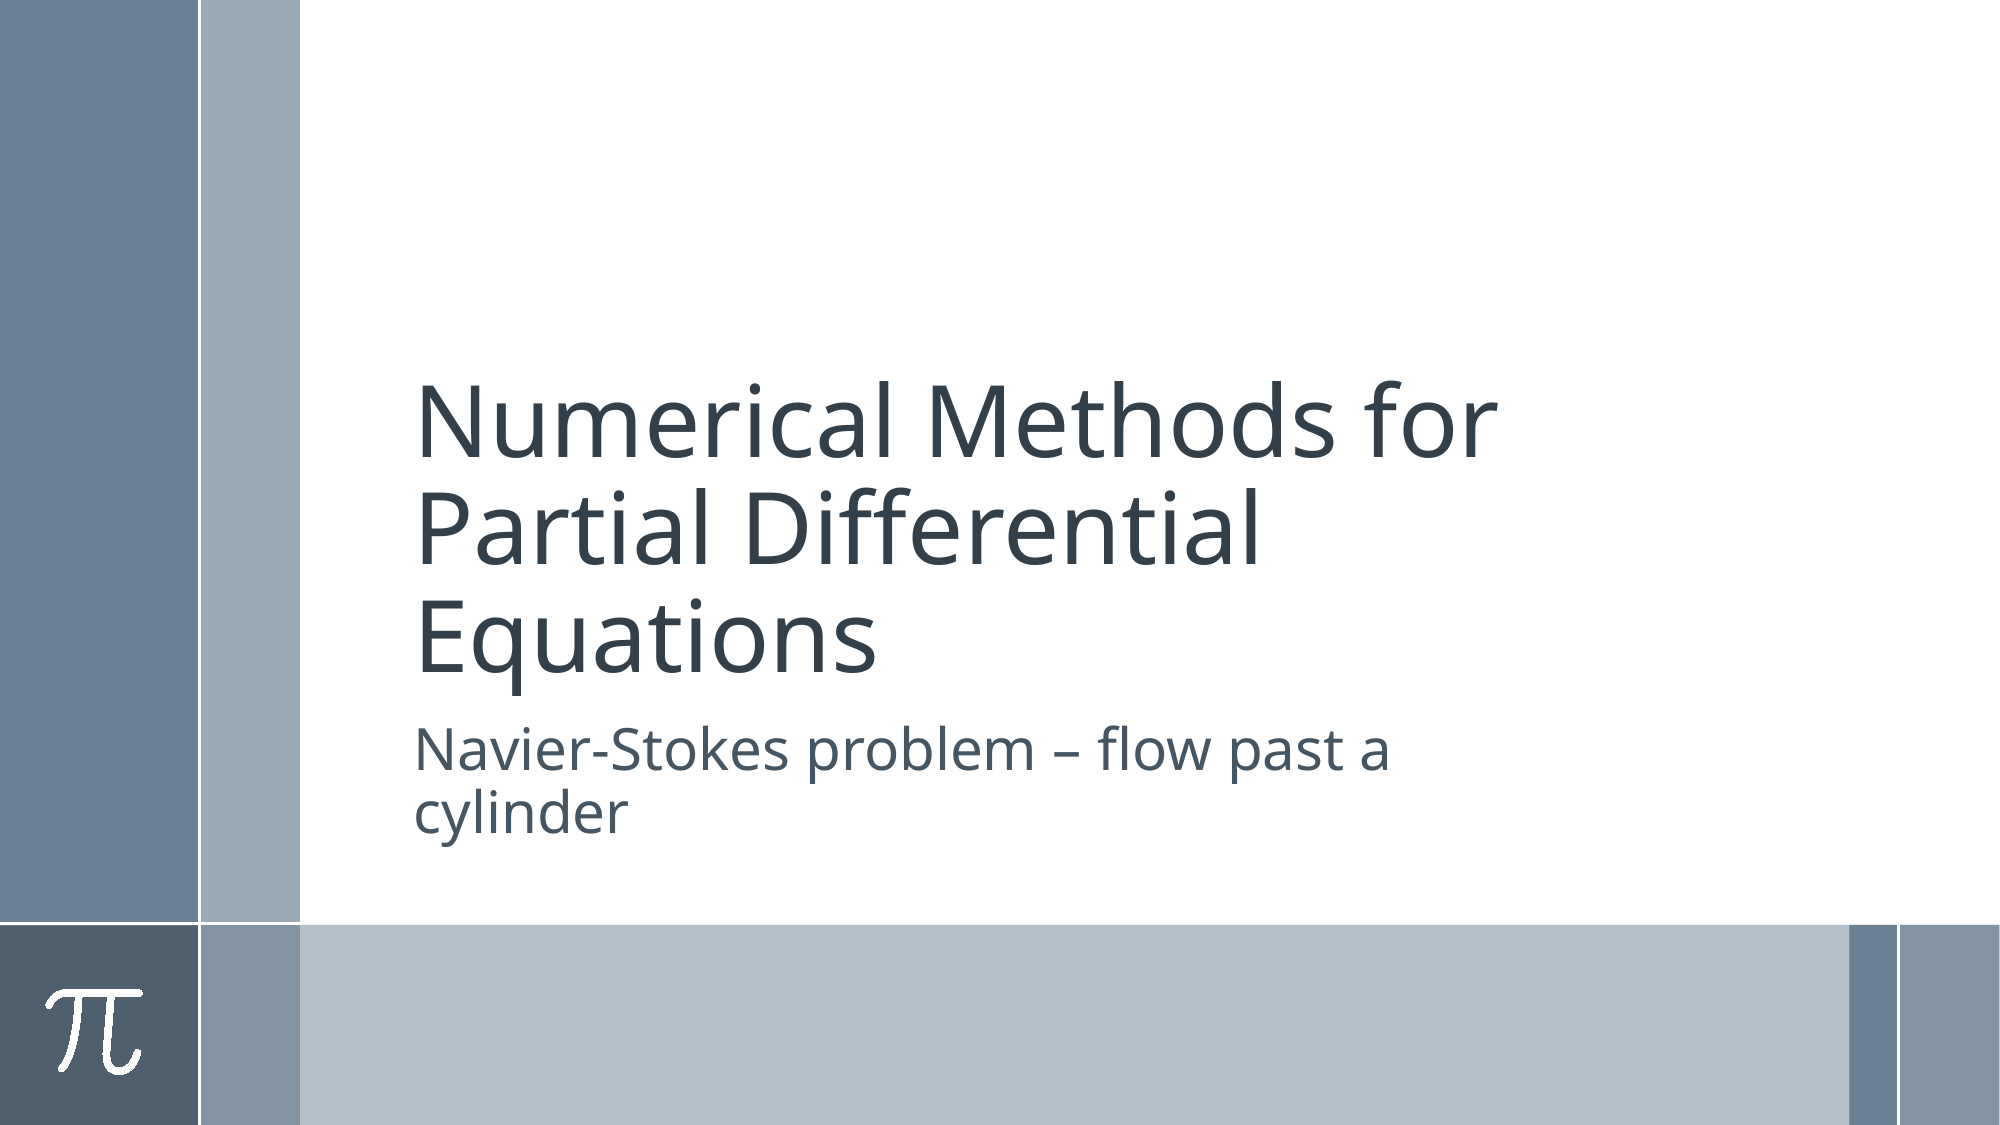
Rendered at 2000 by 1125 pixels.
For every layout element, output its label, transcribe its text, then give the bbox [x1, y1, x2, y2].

subtitle Navier-Stokes problem – flow past a cylinder [398, 712, 1632, 896]
title Numerical Methods for Partial Differential Equations [398, 262, 1765, 703]
